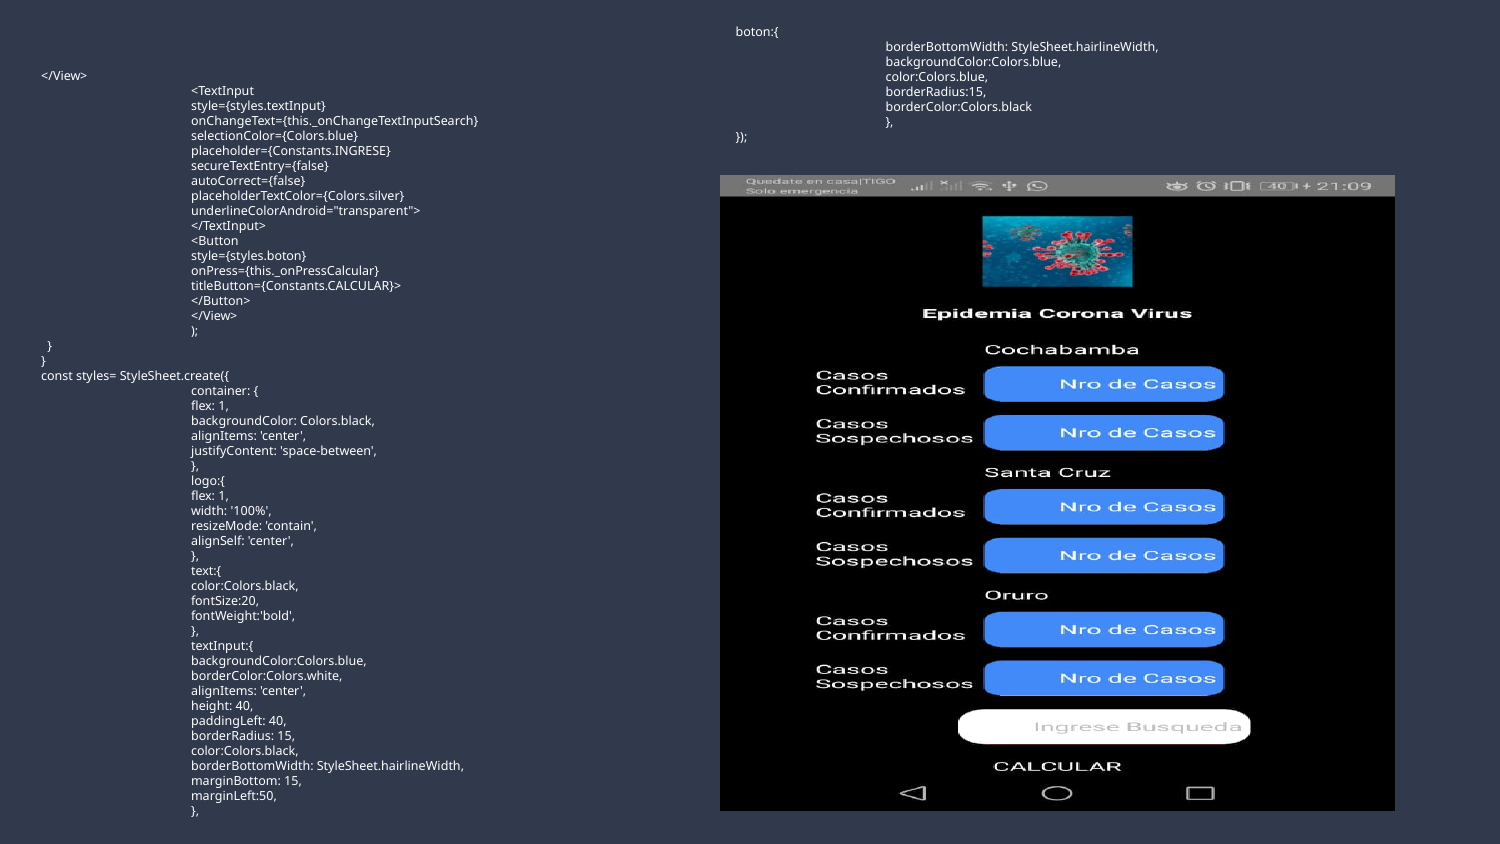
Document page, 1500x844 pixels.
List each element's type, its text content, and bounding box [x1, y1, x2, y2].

picture [720, 175, 1395, 811]
title </View> <TextInput style={styles.textInput} onChangeText={this._onChangeTextInputSearch} selectionColor={Colors.blue} placeholder={Constants.INGRESE} secureTextEntry={false} autoCorrect={false} placeholderTextColor={Colors.silver} underlineColorAndroid="transparent"> </TextInput> <Button style={styles.boton} onPress={this._onPressCalcular} titleButton={Constants.CALCULAR}> </Button> </View> ); } } const styles= StyleSheet.create({ container: { flex: 1, backgroundColor: Colors.black, alignItems: 'center', justifyContent: 'space-between', }, logo:{ flex: 1, width: '100%', resizeMode: 'contain', alignSelf: 'center', }, text:{ color:Colors.black, fontSize:20, fontWeight:'bold', }, textInput:{ backgroundColor:Colors.blue, borderColor:Colors.white, alignItems: 'center', height: 40, paddingLeft: 40, borderRadius: 15, color:Colors.black, borderBottomWidth: StyleSheet.hairlineWidth, marginBottom: 15, marginLeft:50, }, [25, 20, 700, 834]
title boton:{ borderBottomWidth: StyleSheet.hairlineWidth, backgroundColor:Colors.blue, color:Colors.blue, borderRadius:15, borderColor:Colors.black }, }); [720, 20, 1424, 159]
